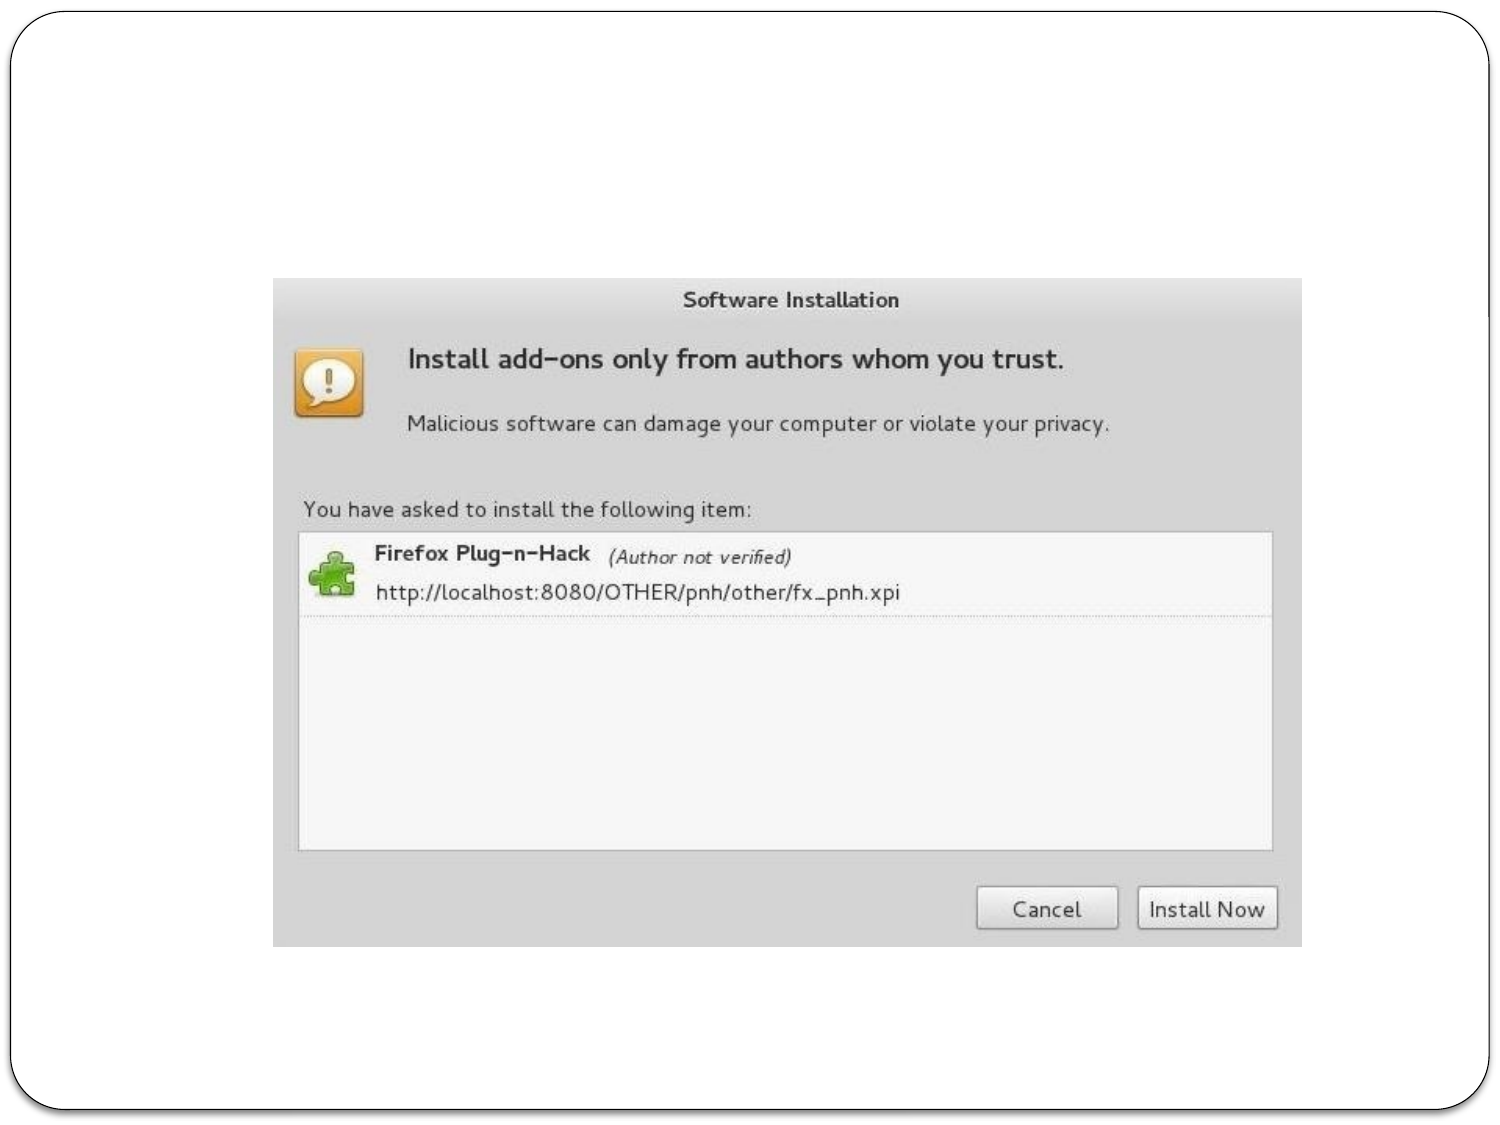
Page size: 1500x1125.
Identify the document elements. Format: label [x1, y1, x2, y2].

list [273, 277, 1302, 948]
